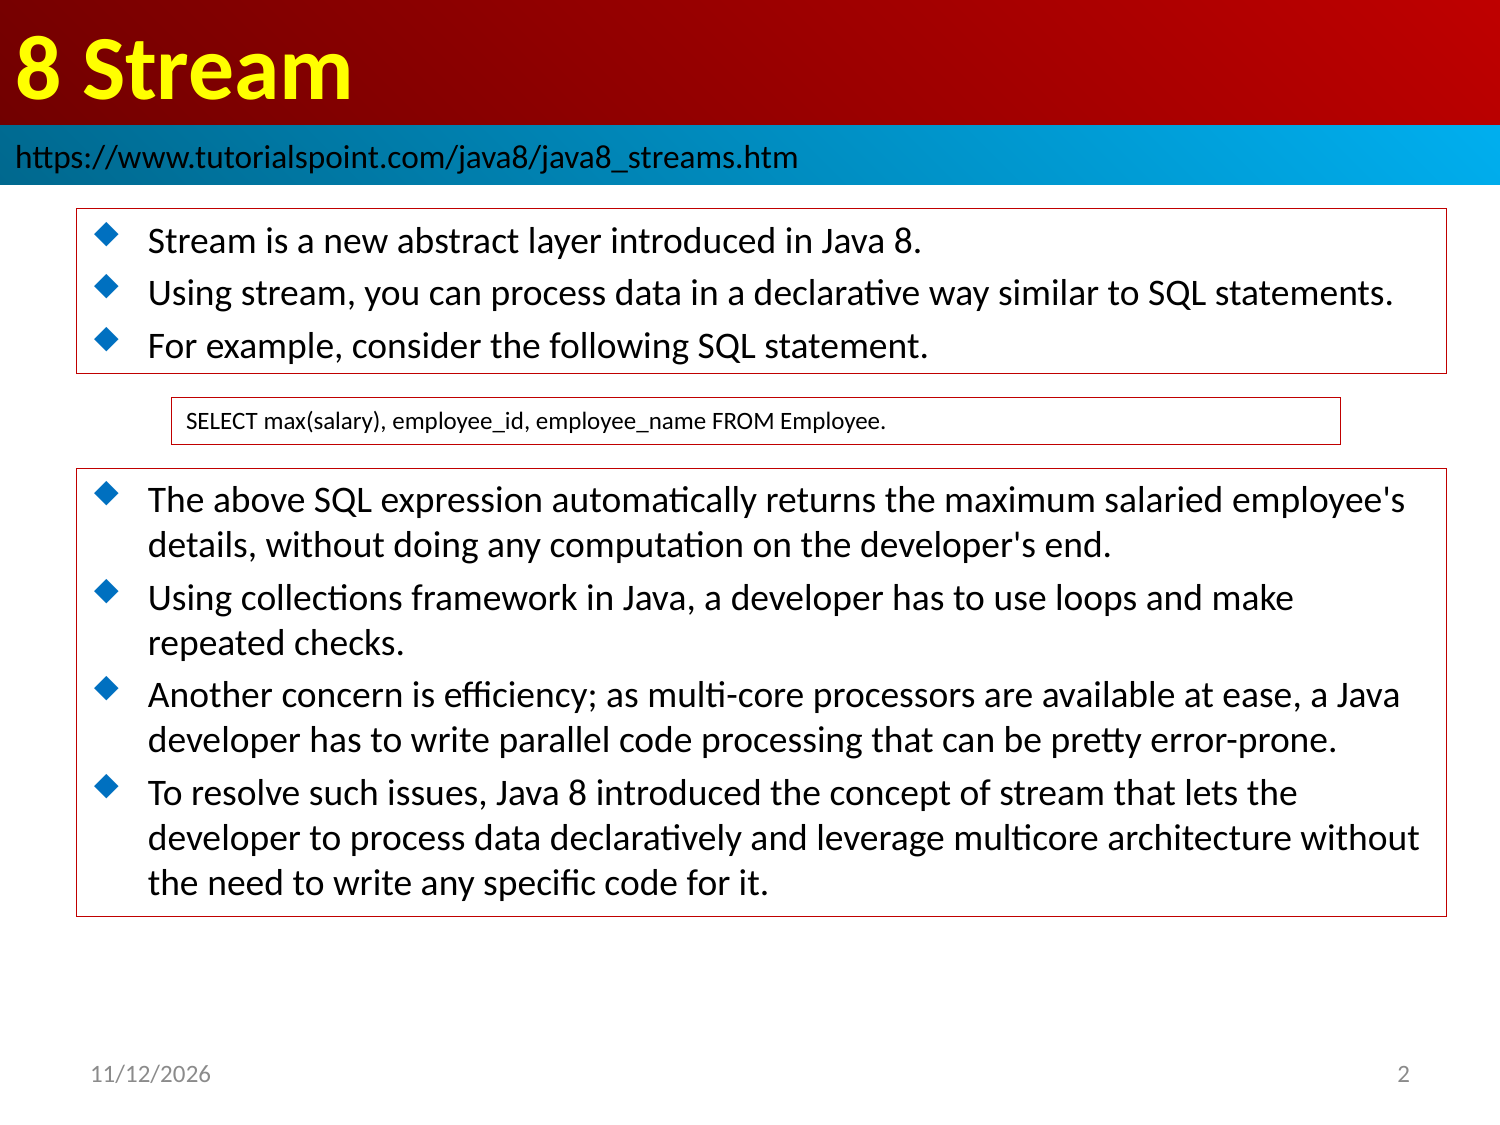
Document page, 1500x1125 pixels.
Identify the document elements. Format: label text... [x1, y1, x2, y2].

text_box SELECT max(salary), employee_id, employee_name FROM Employee. [171, 397, 1341, 445]
text_box The above SQL expression automatically returns the maximum salaried employee's details, without doing any computation on the developer's end. Using collections framework in Java, a developer has to use loops and make repeated checks. Another concern is efficiency; as multi-core processors are available at ease, a Java developer has to write parallel code processing that can be pretty error-prone. To resolve such issues, Java 8 introduced the concept of stream that lets the developer to process data declaratively and leverage multicore architecture without the need to write any specific code for it. [76, 468, 1447, 917]
text_box https://www.tutorialspoint.com/java8/java8_streams.htm [0, 125, 1500, 185]
subtitle Stream is a new abstract layer introduced in Java 8. Using stream, you can process data in a declarative way similar to SQL statements. For example, consider the following SQL statement. [76, 208, 1447, 374]
title 8 Stream [0, 0, 1500, 125]
slide_number 2 [1074, 1042, 1425, 1103]
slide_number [75, 1042, 425, 1103]
